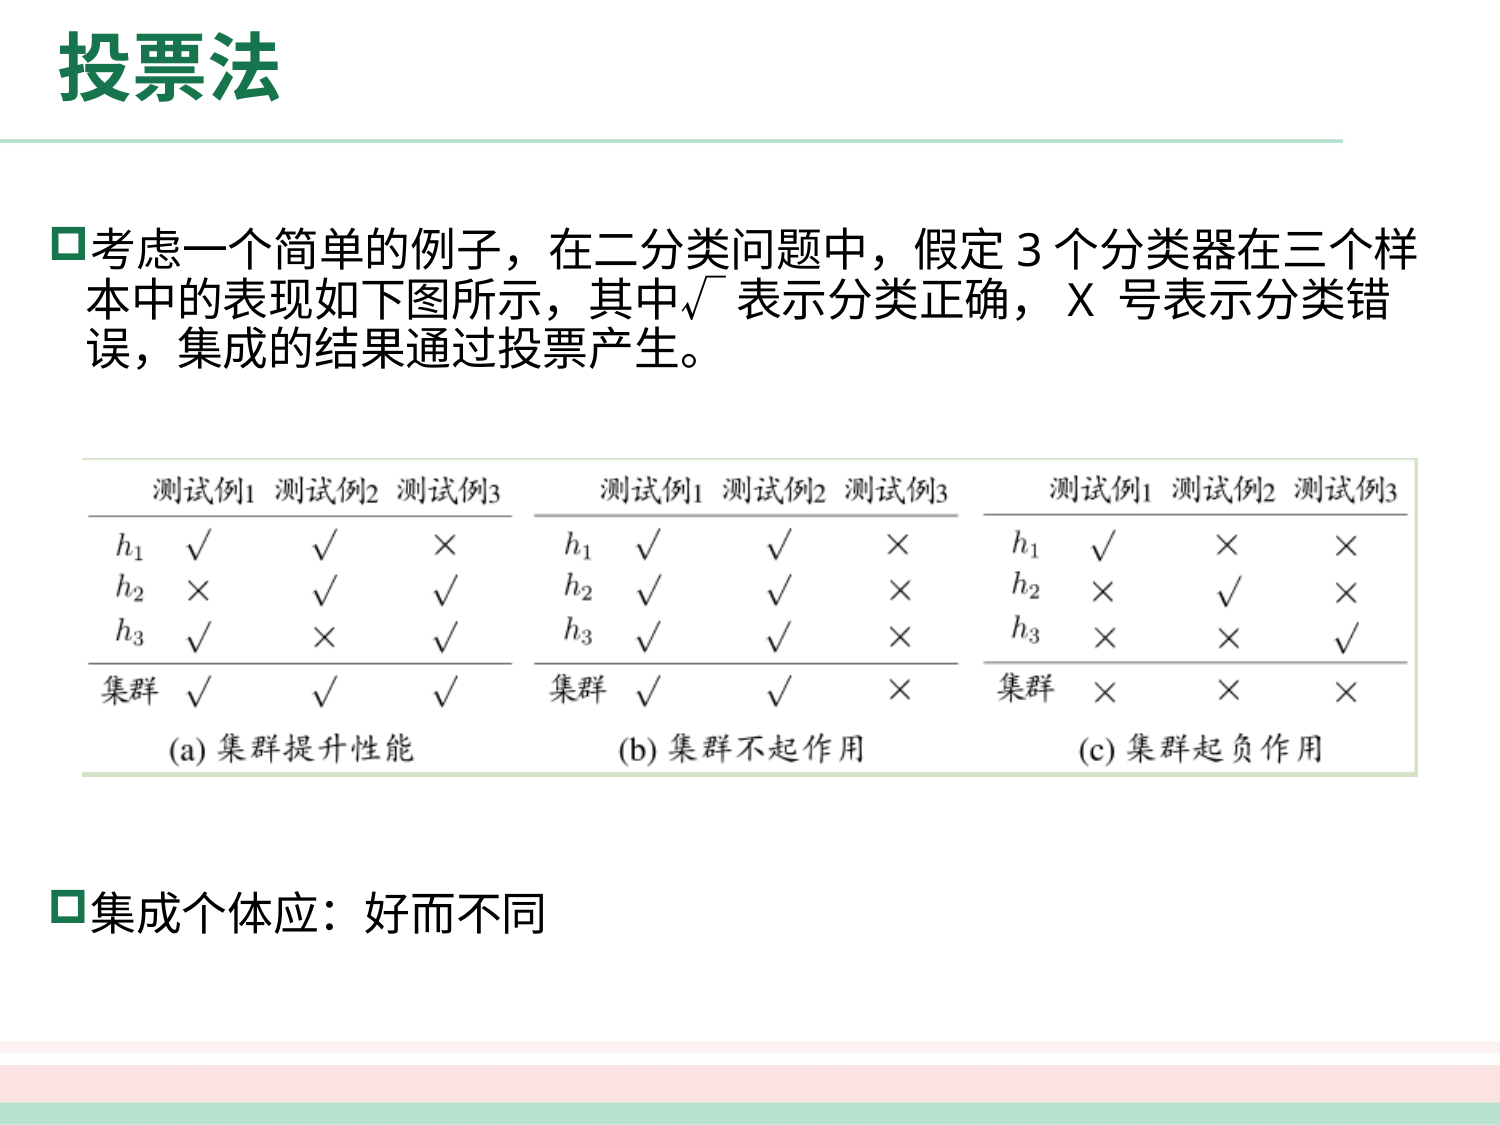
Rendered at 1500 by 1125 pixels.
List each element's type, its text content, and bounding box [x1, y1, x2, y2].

title 投票法 [42, 7, 1337, 135]
picture [0, 0, 1500, 1125]
text_box 集成个体应：好而不同 [33, 882, 1447, 991]
list 考虑一个简单的例子，在二分类问题中，假定3个分类器在三个样本中的表现如下图所示，其中√ 表示分类正确，X 号表示分类错误，集成的结果通过投票产生。 [33, 219, 1447, 485]
